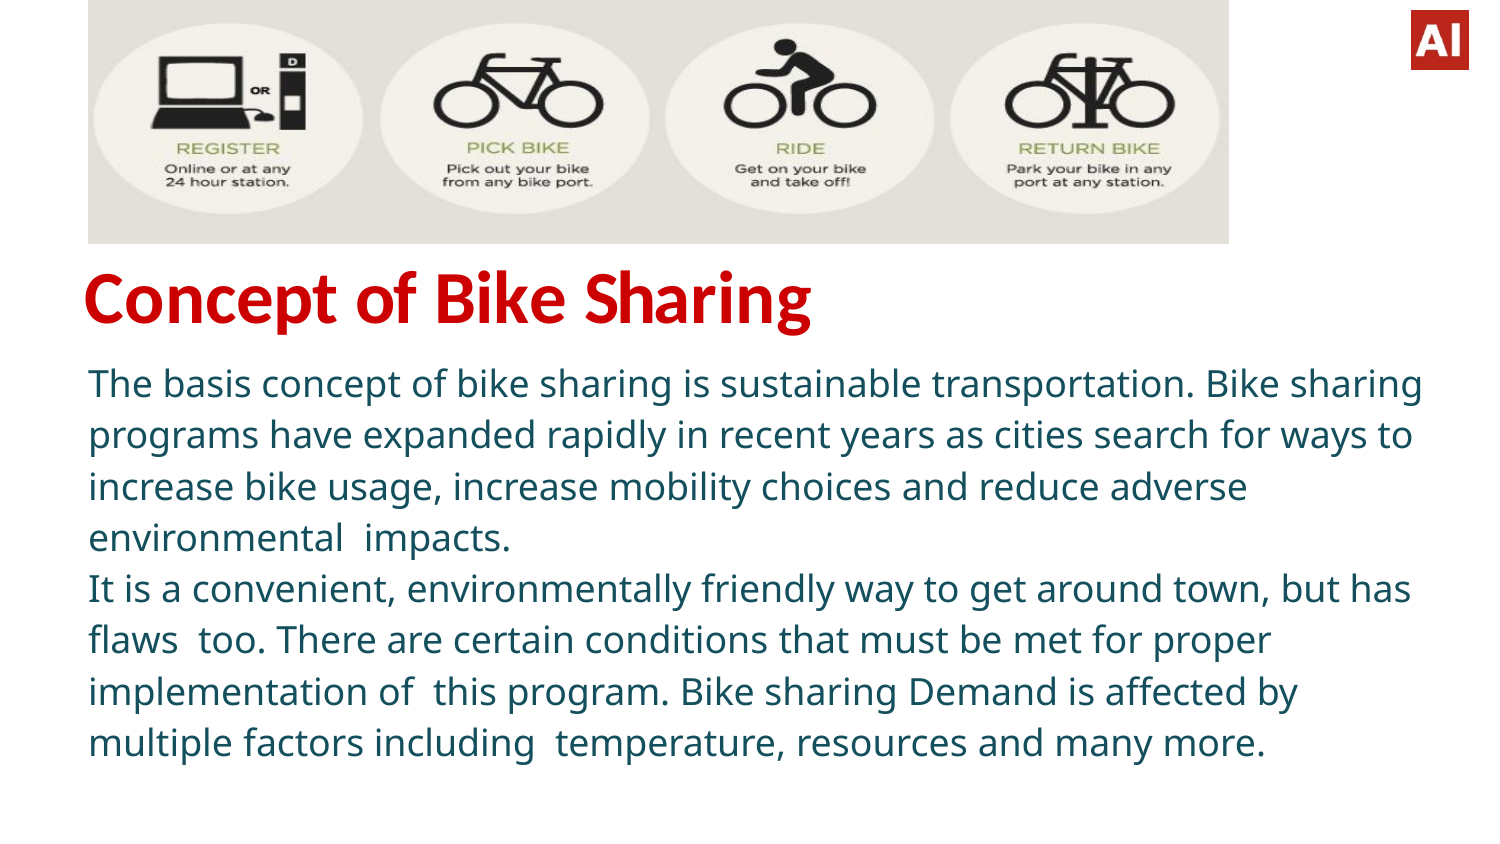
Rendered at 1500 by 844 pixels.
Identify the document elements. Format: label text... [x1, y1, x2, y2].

picture [1411, 10, 1469, 70]
text_box The basis concept of bike sharing is sustainable transportation. Bike sharing programs have expanded rapidly in recent years as cities search for ways to increase bike usage, increase mobility choices and reduce adverse environmental impacts. It is a convenient, environmentally friendly way to get around town, but has flaws too. There are certain conditions that must be met for proper implementation of this program. Bike sharing Demand is affected by multiple factors including temperature, resources and many more. [85, 351, 1449, 764]
title Concept of Bike Sharing [83, 248, 829, 390]
picture [88, 0, 1230, 244]
